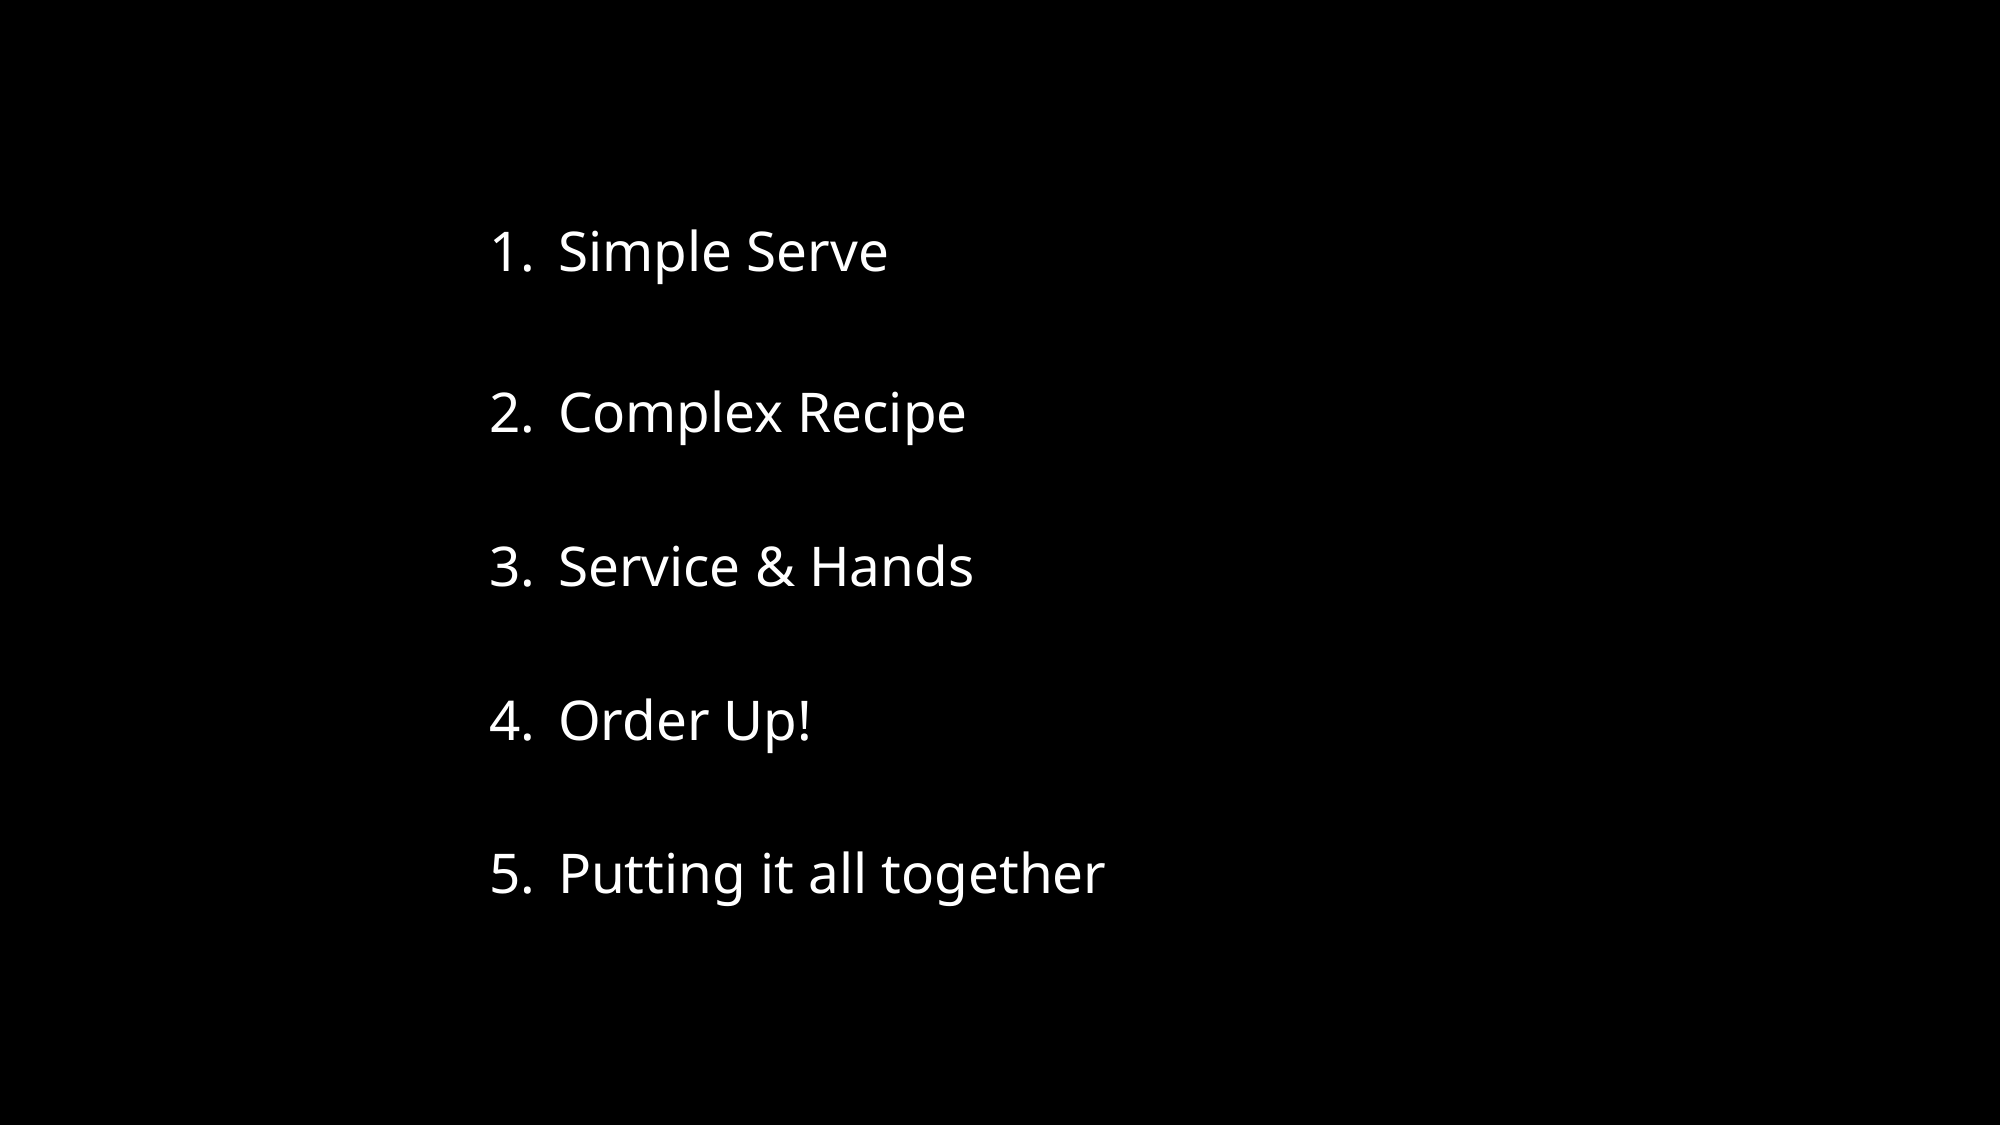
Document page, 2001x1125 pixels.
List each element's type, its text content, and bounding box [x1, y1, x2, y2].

list Simple Serve Complex Recipe Service & Hands Order Up! Putting it all together [474, 210, 1526, 915]
